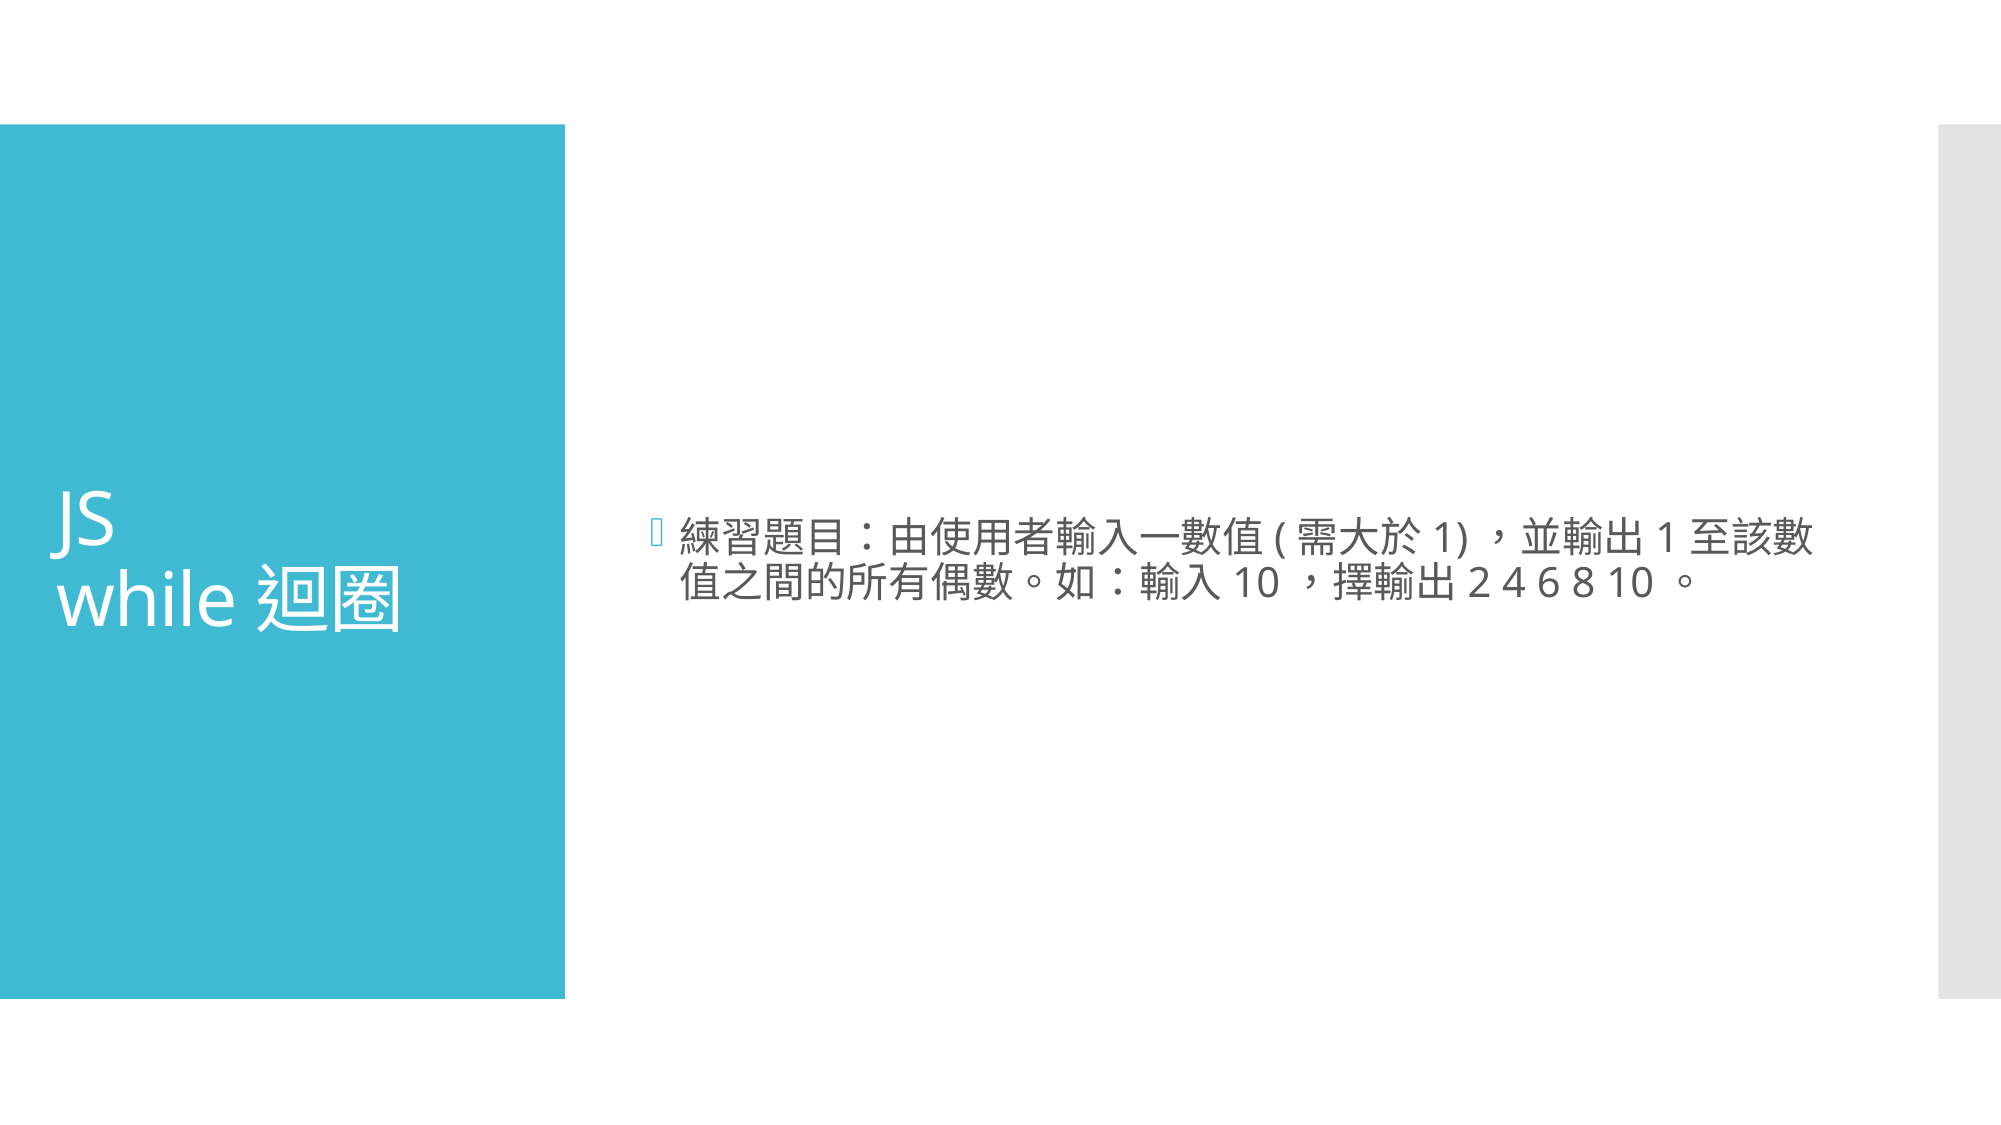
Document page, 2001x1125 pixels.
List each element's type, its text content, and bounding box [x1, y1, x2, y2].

title JS while迴圈 [41, 184, 525, 940]
list 練習題目：由使用者輸入一數值(需大於1)，並輸出1至該數值之間的所有偶數。如：輸入10，擇輸出2 4 6 8 10。 [634, 141, 1835, 982]
